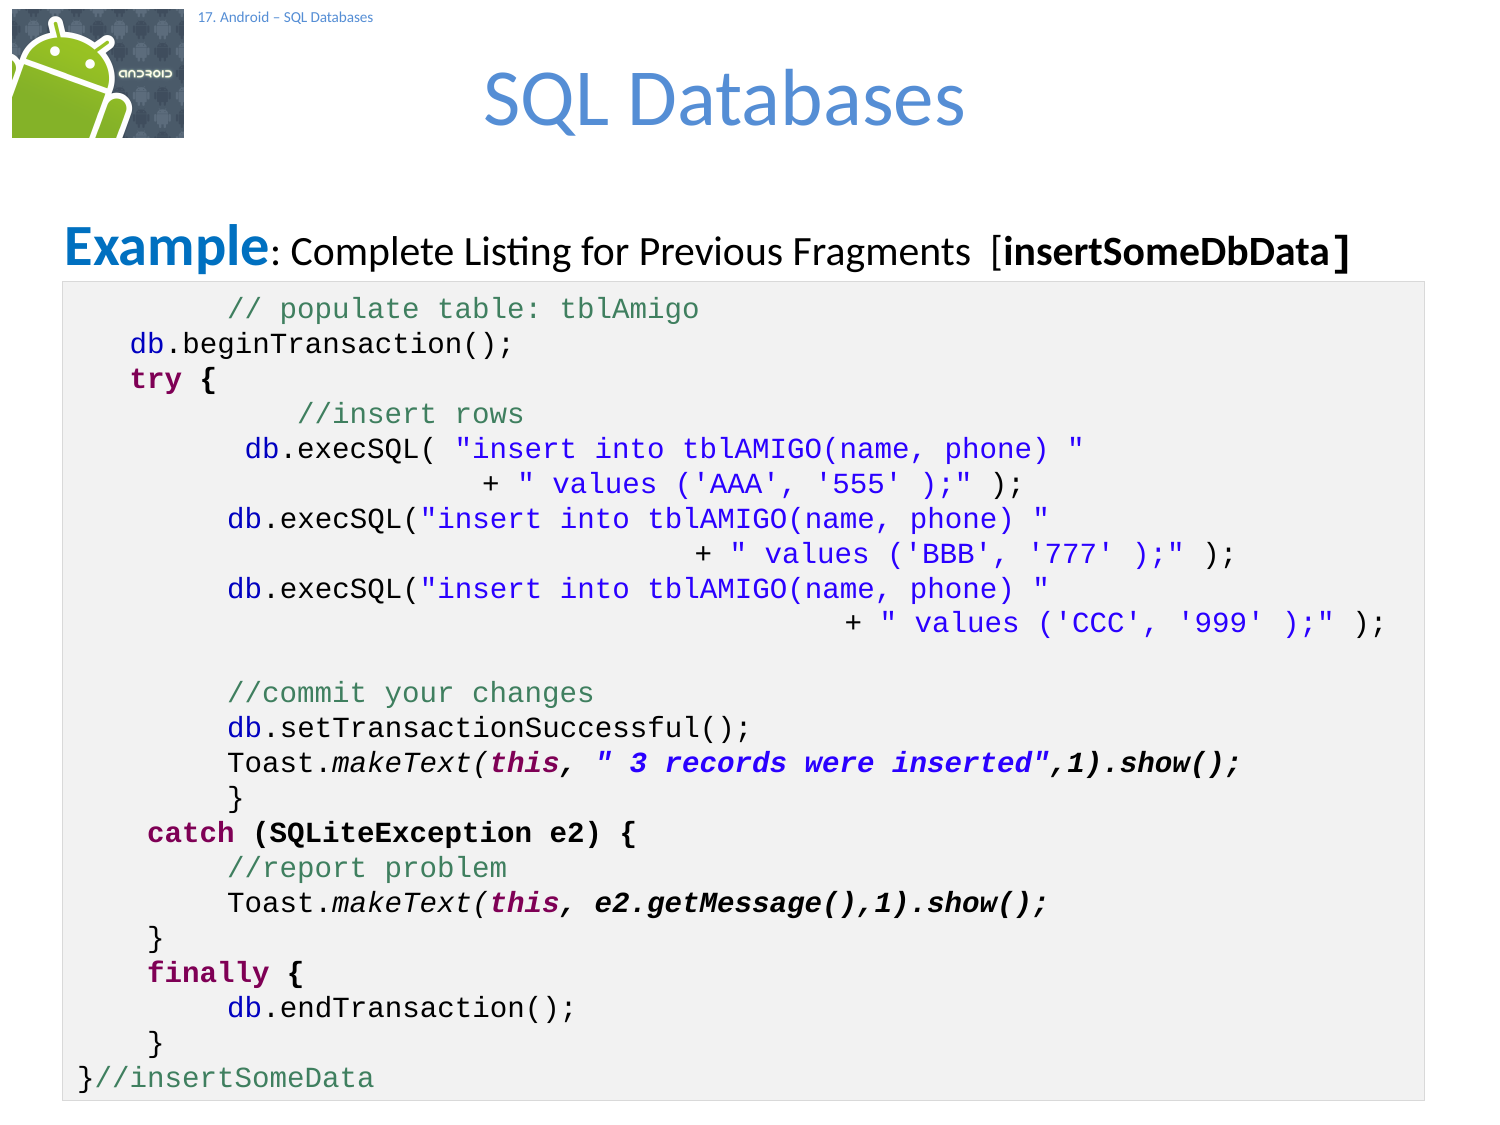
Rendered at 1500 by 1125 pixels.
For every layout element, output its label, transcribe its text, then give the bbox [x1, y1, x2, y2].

text_box 17. Android – SQL Databases SQL Databases [49, 7, 1400, 150]
picture [12, 9, 184, 138]
text_box Example: Complete Listing for Previous Fragments [insertSomeDbData] [50, 200, 1450, 975]
text_box // populate table: tblAmigo db.beginTransaction(); try { //insert rows db.execSQL( "insert into tblAMIGO(name, phone) " + " values ('AAA', '555' );" ); db.execSQL("insert into tblAMIGO(name, phone) " + " values ('BBB', '777' );" ); db.execSQL("insert into tblAMIGO(name, phone) " + " values ('CCC', '999' );" ); //commit your changes db.setTransactionSuccessful(); Toast.makeText(this, " 3 records were inserted",1).show(); } catch (SQLiteException e2) { //report problem Toast.makeText(this, e2.getMessage(),1).show(); } finally { db.endTransaction(); } }//insertSomeData [62, 281, 1425, 1101]
